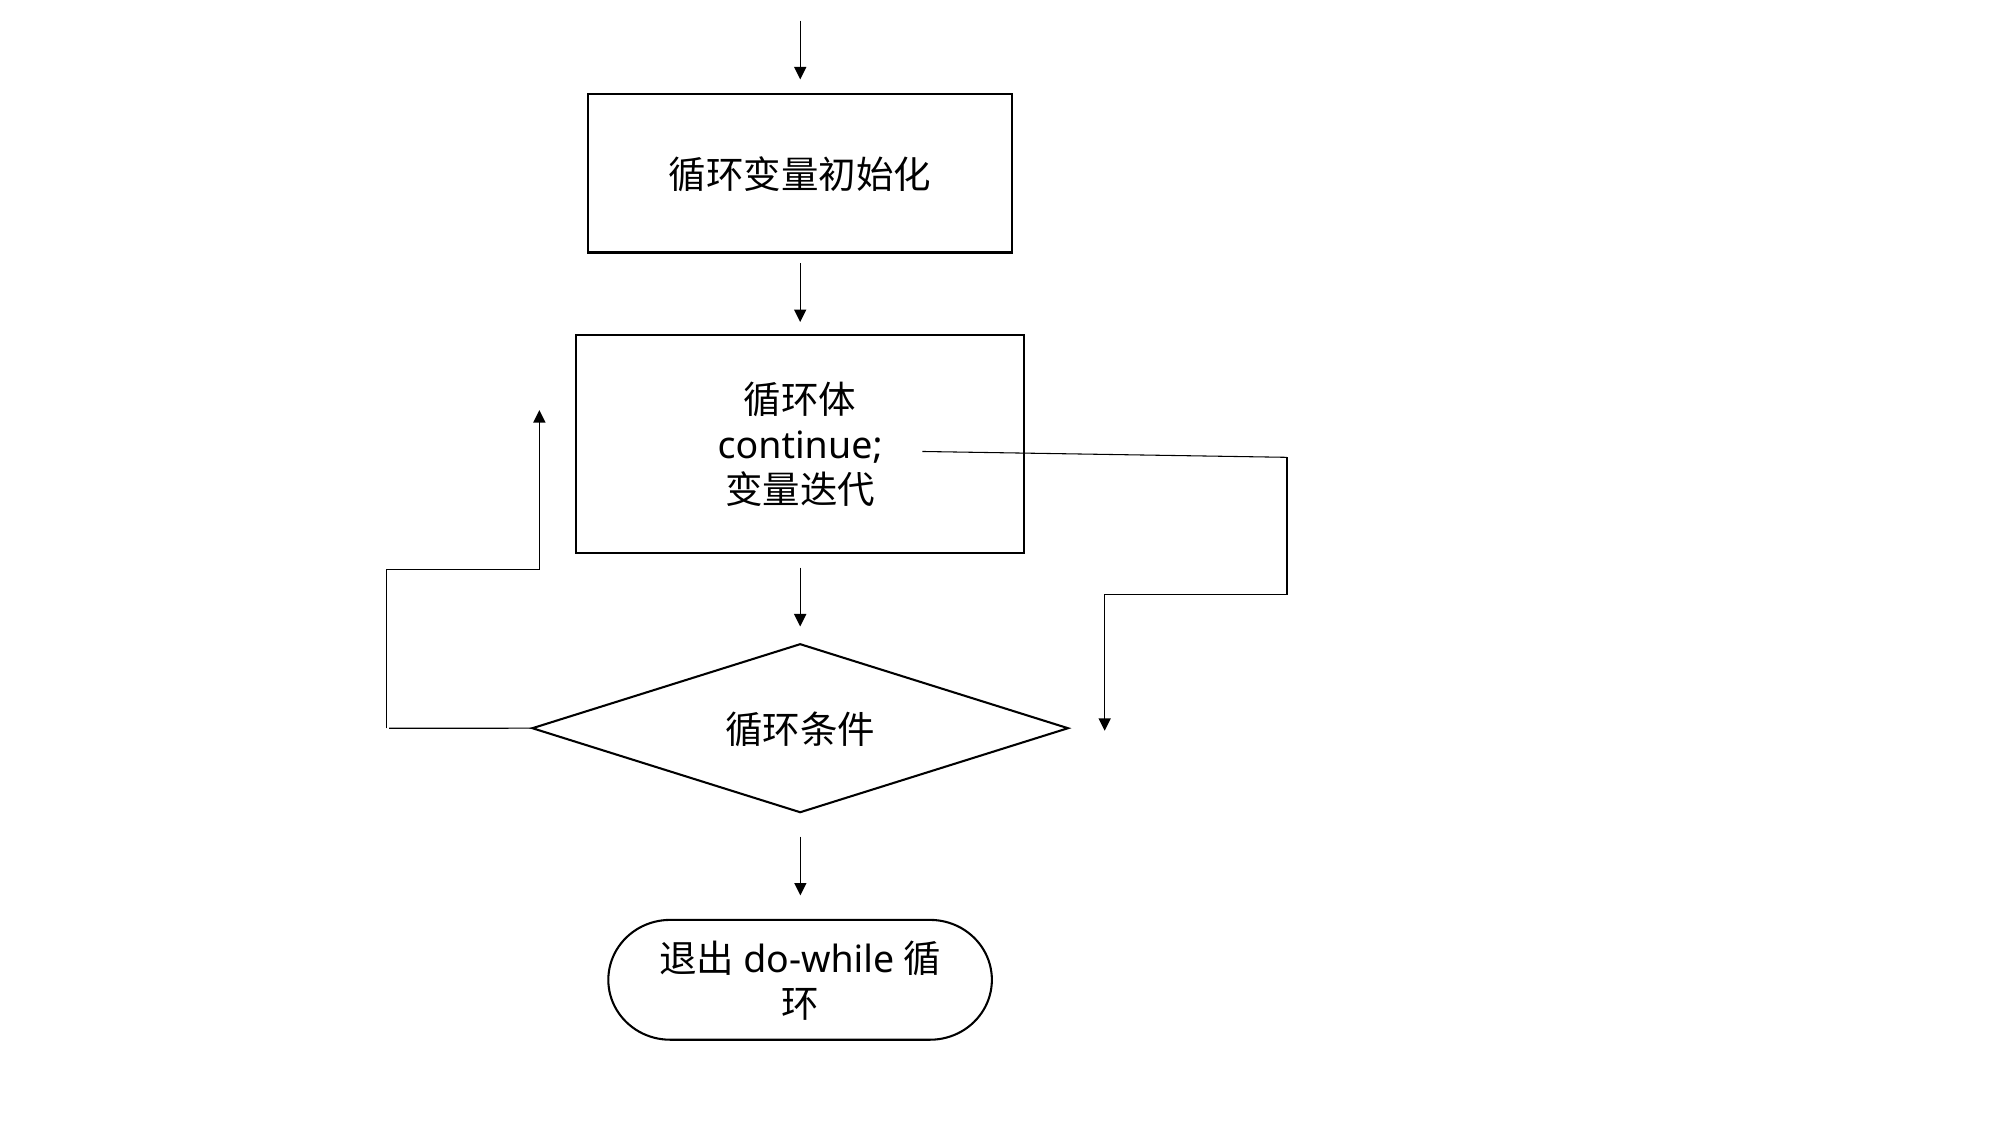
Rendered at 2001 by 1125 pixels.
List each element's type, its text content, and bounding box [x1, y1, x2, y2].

text_box 循环条件 [531, 643, 1072, 814]
text_box 退出do-while循环 [607, 918, 993, 1041]
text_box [922, 451, 1287, 458]
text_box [303, 492, 623, 646]
text_box 循环变量初始化 [587, 93, 1013, 254]
text_box 循环体 continue; 变量迭代 [575, 334, 1025, 554]
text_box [1059, 502, 1333, 686]
